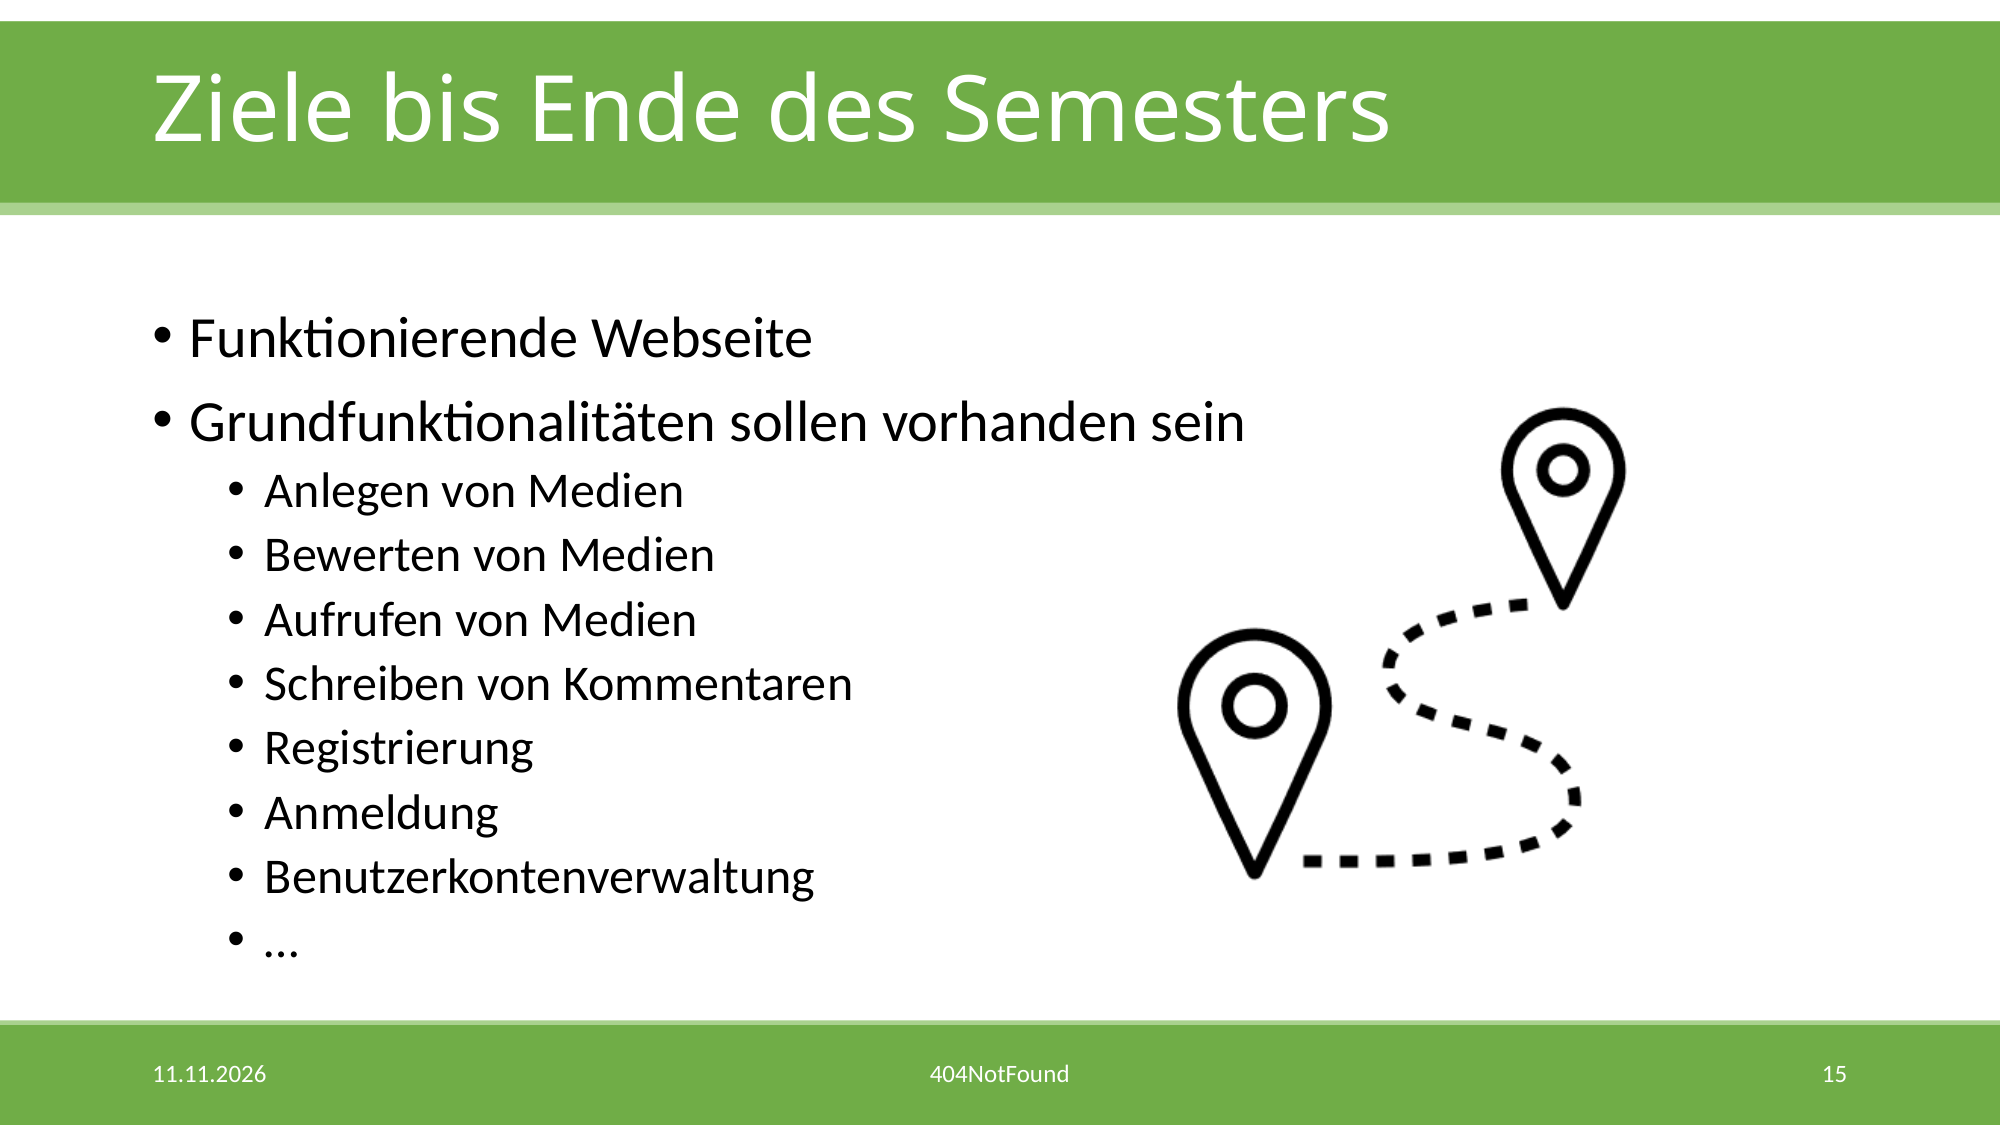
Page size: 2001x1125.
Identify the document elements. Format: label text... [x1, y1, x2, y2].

slide_number 15 [1412, 1042, 1863, 1103]
footer 404NotFound [662, 1042, 1338, 1103]
picture [1111, 366, 1692, 947]
list Funktionierende Webseite Grundfunktionalitäten sollen vorhanden sein Anlegen von Medien Bewerten von Medien Aufrufen von Medien Schreiben von Kommentaren Registrierung Anmeldung Benutzerkontenverwaltung … [137, 299, 1863, 1014]
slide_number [137, 1042, 588, 1103]
title Ziele bis Ende des Semesters [137, 21, 1863, 203]
